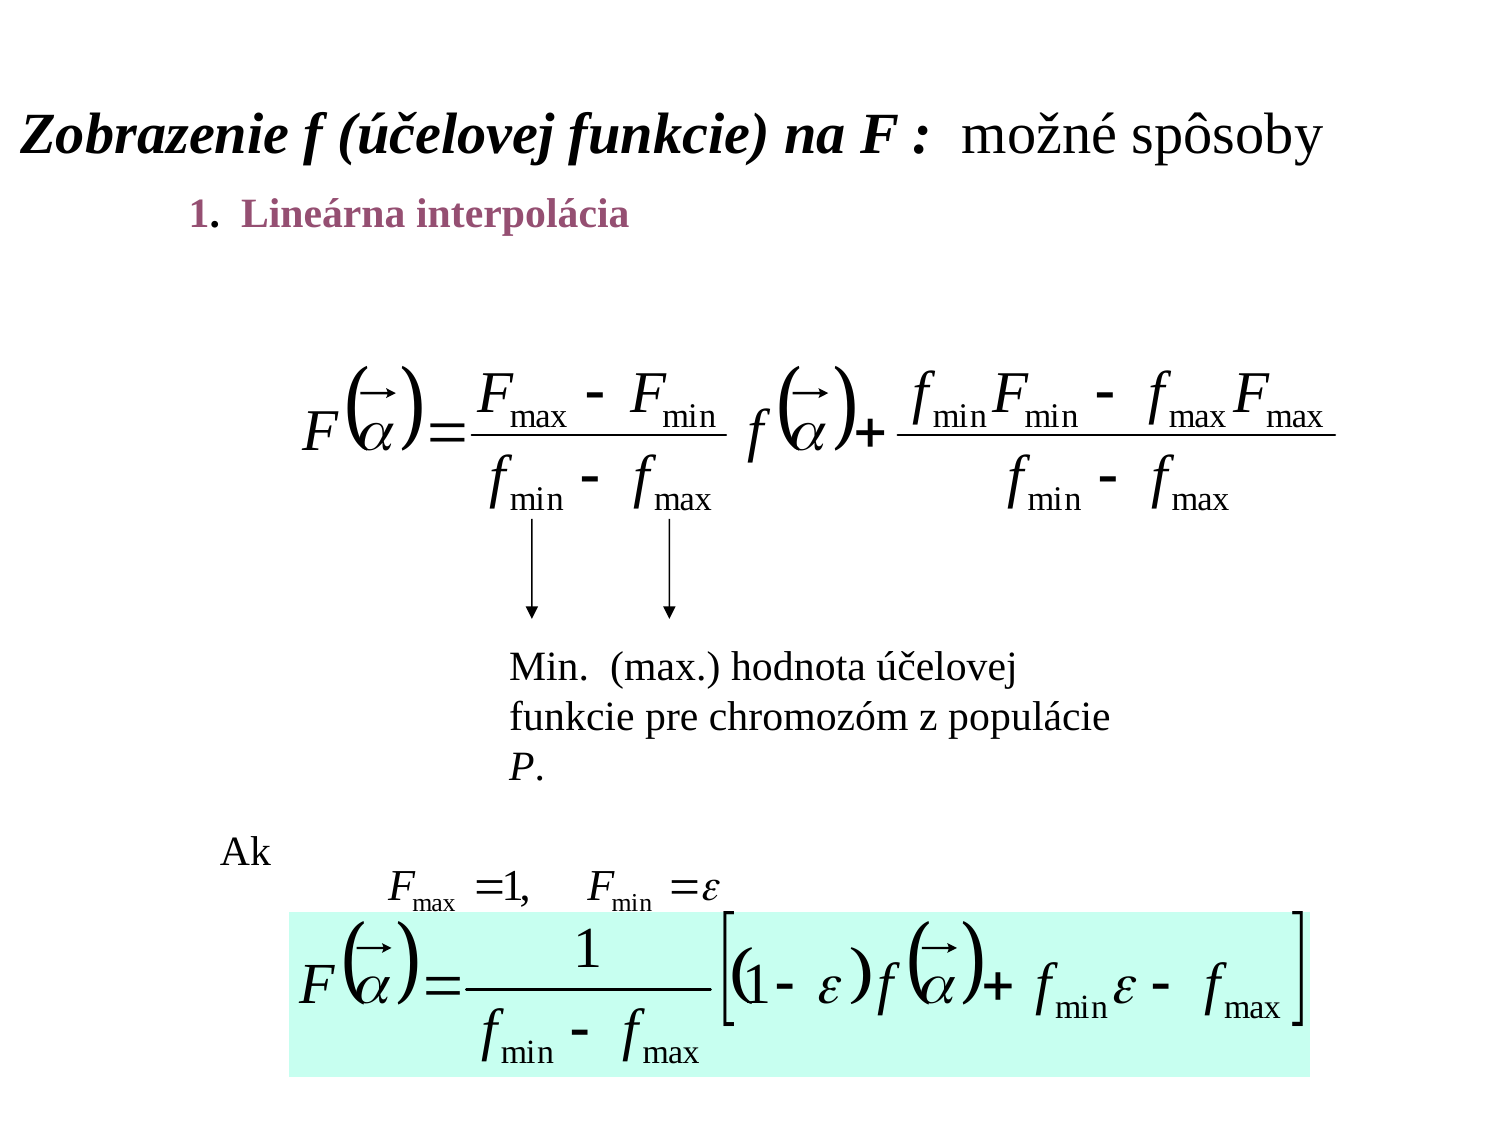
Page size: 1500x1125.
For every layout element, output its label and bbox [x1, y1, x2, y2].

text_box [5, 87, 1500, 1077]
